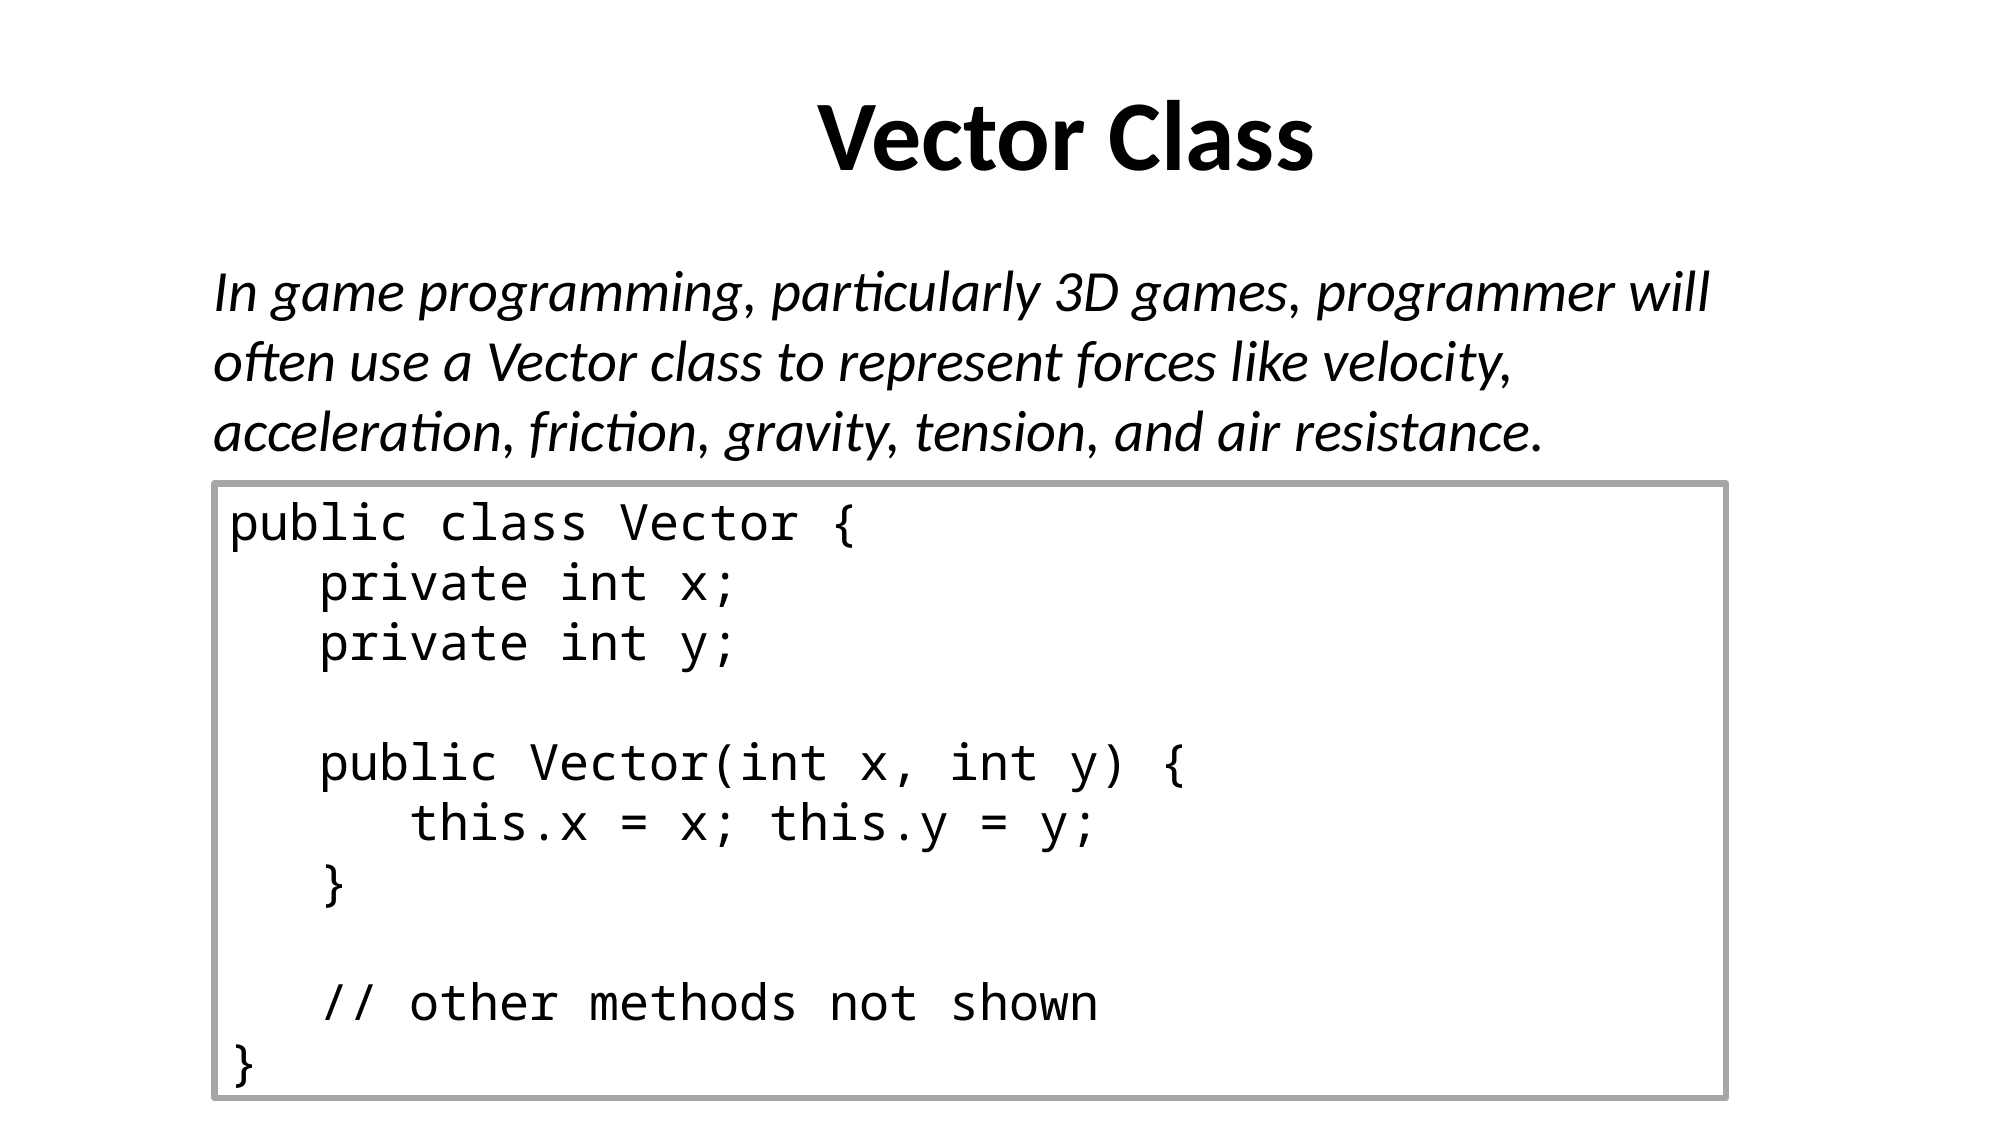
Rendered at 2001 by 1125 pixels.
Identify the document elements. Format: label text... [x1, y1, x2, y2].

text_box public class Vector { private int x; private int y; public Vector(int x, int y) { this.x = x; this.y = y; } // other methods not shown } [214, 483, 1726, 1099]
text_box Vector Class [802, 63, 1350, 199]
text_box In game programming, particularly 3D games, programmer will often use a Vector class to represent forces like velocity, acceleration, friction, gravity, tension, and air resistance. [198, 246, 1767, 471]
